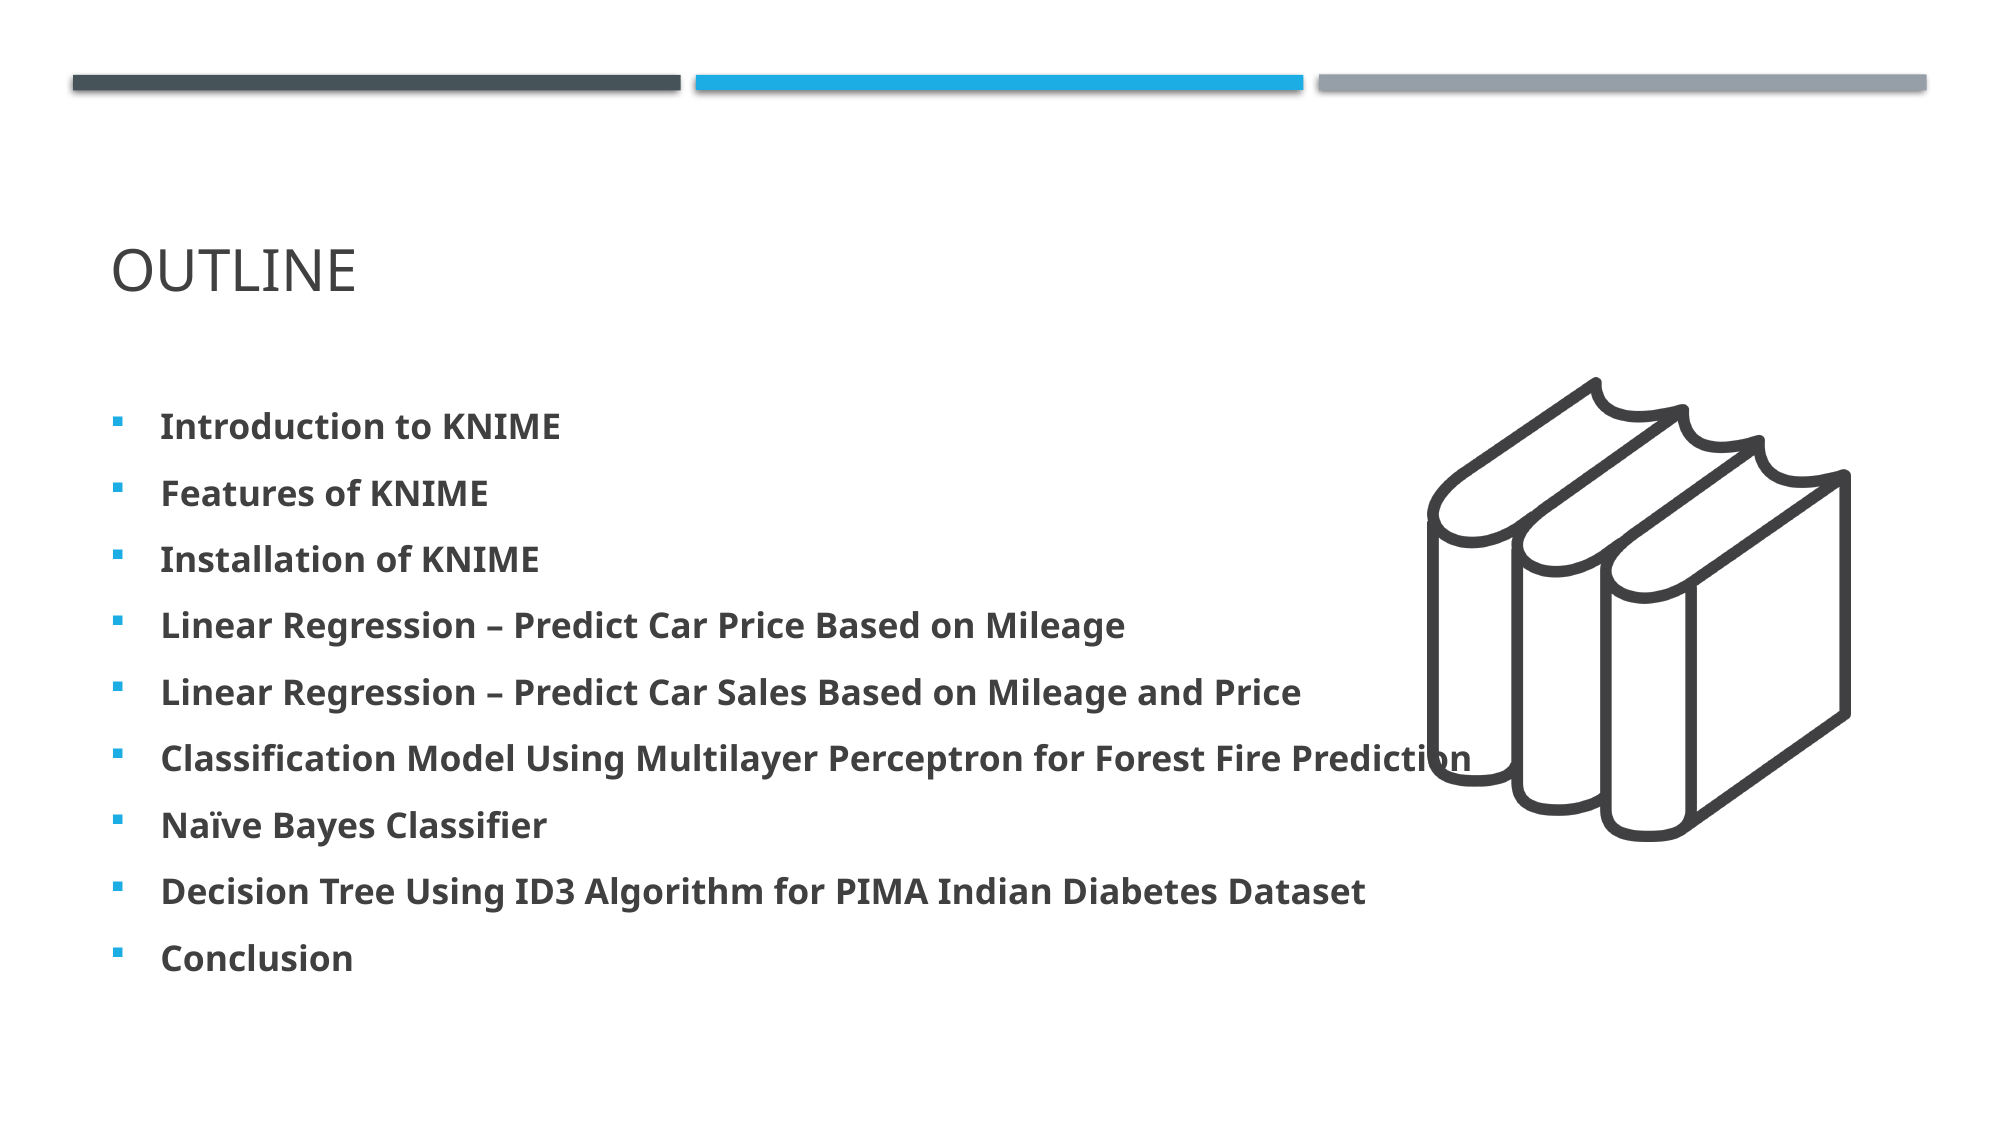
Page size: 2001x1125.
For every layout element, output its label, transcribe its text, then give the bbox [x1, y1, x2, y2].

picture [1427, 376, 1852, 843]
list Introduction to KNIME Features of KNIME Installation of KNIME Linear Regression – Predict Car Price Based on Mileage Linear Regression – Predict Car Sales Based on Mileage and Price Classification Model Using Multilayer Perceptron for Forest Fire Prediction Naïve Bayes Classifier Decision Tree Using ID3 Algorithm for PIMA Indian Diabetes Dataset Conclusion [95, 310, 1905, 1068]
title OUTLINE [95, 115, 1905, 310]
